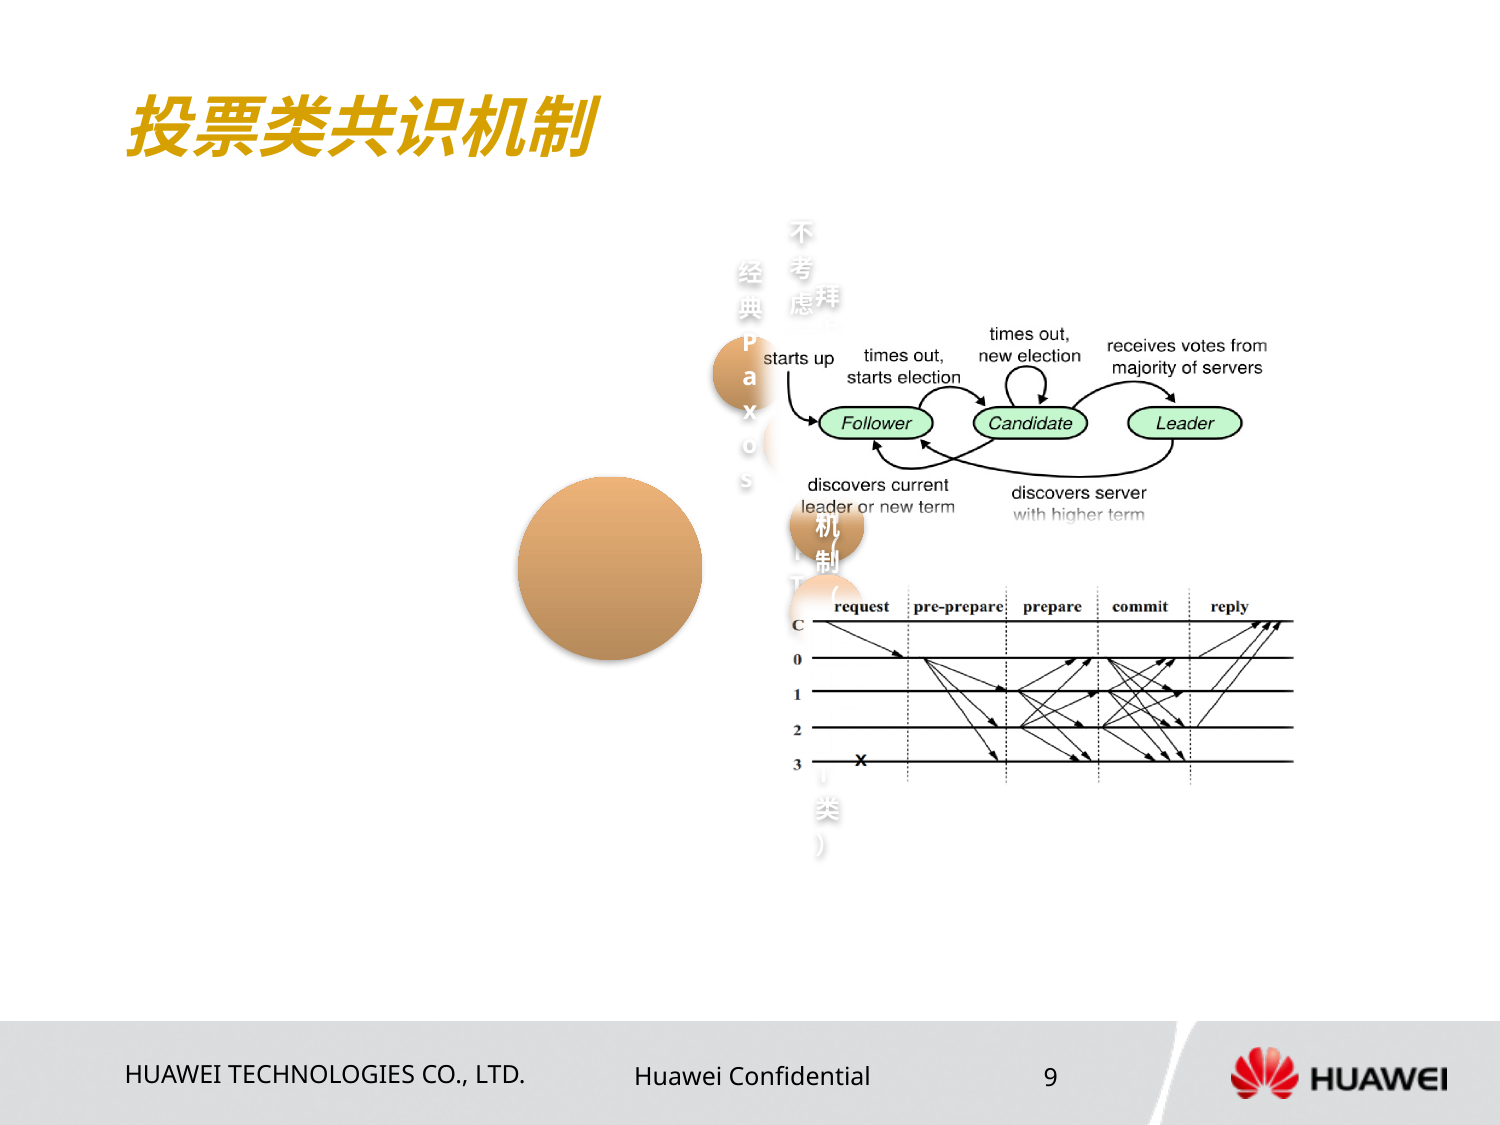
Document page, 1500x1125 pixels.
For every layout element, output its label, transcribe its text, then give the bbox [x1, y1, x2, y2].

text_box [241, 200, 979, 937]
picture [0, 1021, 1500, 1125]
picture [773, 577, 1315, 797]
title 投票类共识机制 [123, 53, 1376, 197]
picture [744, 299, 1287, 531]
